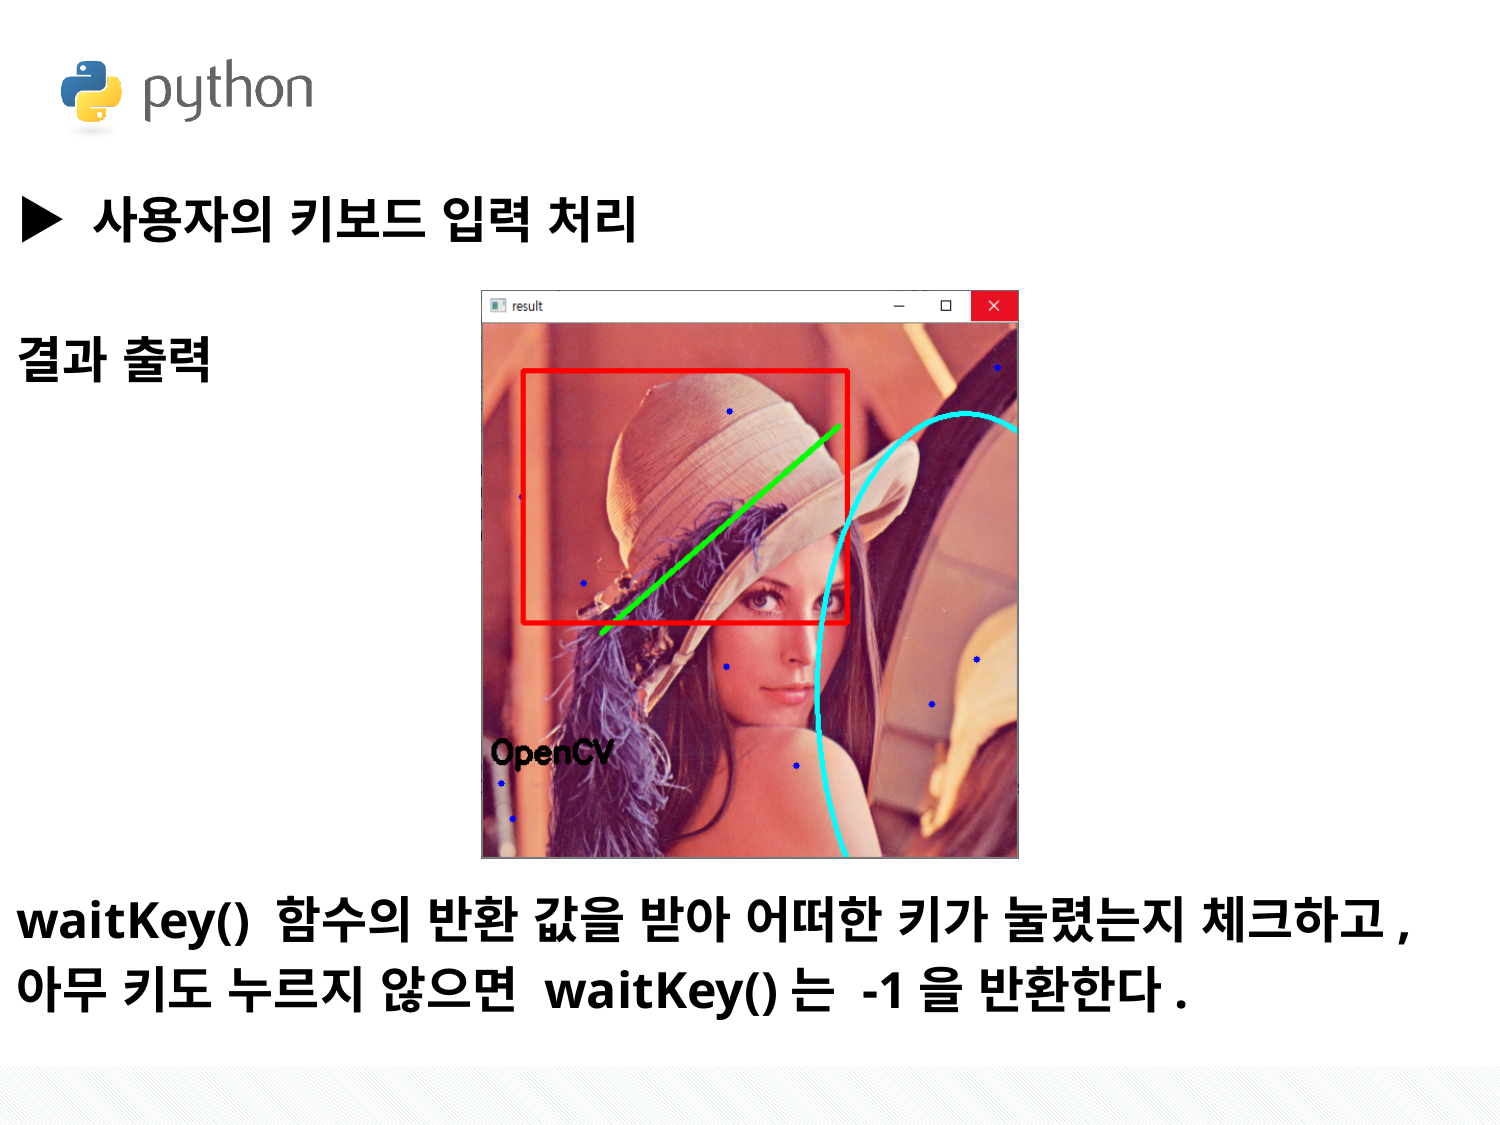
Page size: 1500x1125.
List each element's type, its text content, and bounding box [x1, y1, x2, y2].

picture [17, 42, 349, 155]
list ▶ 사용자의 키보드 입력 처리 결과 출력 waitKey() 함수의 반환 값을 받아 어떠한 키가 눌렸는지 체크하고, 아무 키도 누르지 않으면 waitKey()는 -1을 반환한다. [0, 180, 1500, 1043]
picture [481, 290, 1019, 860]
